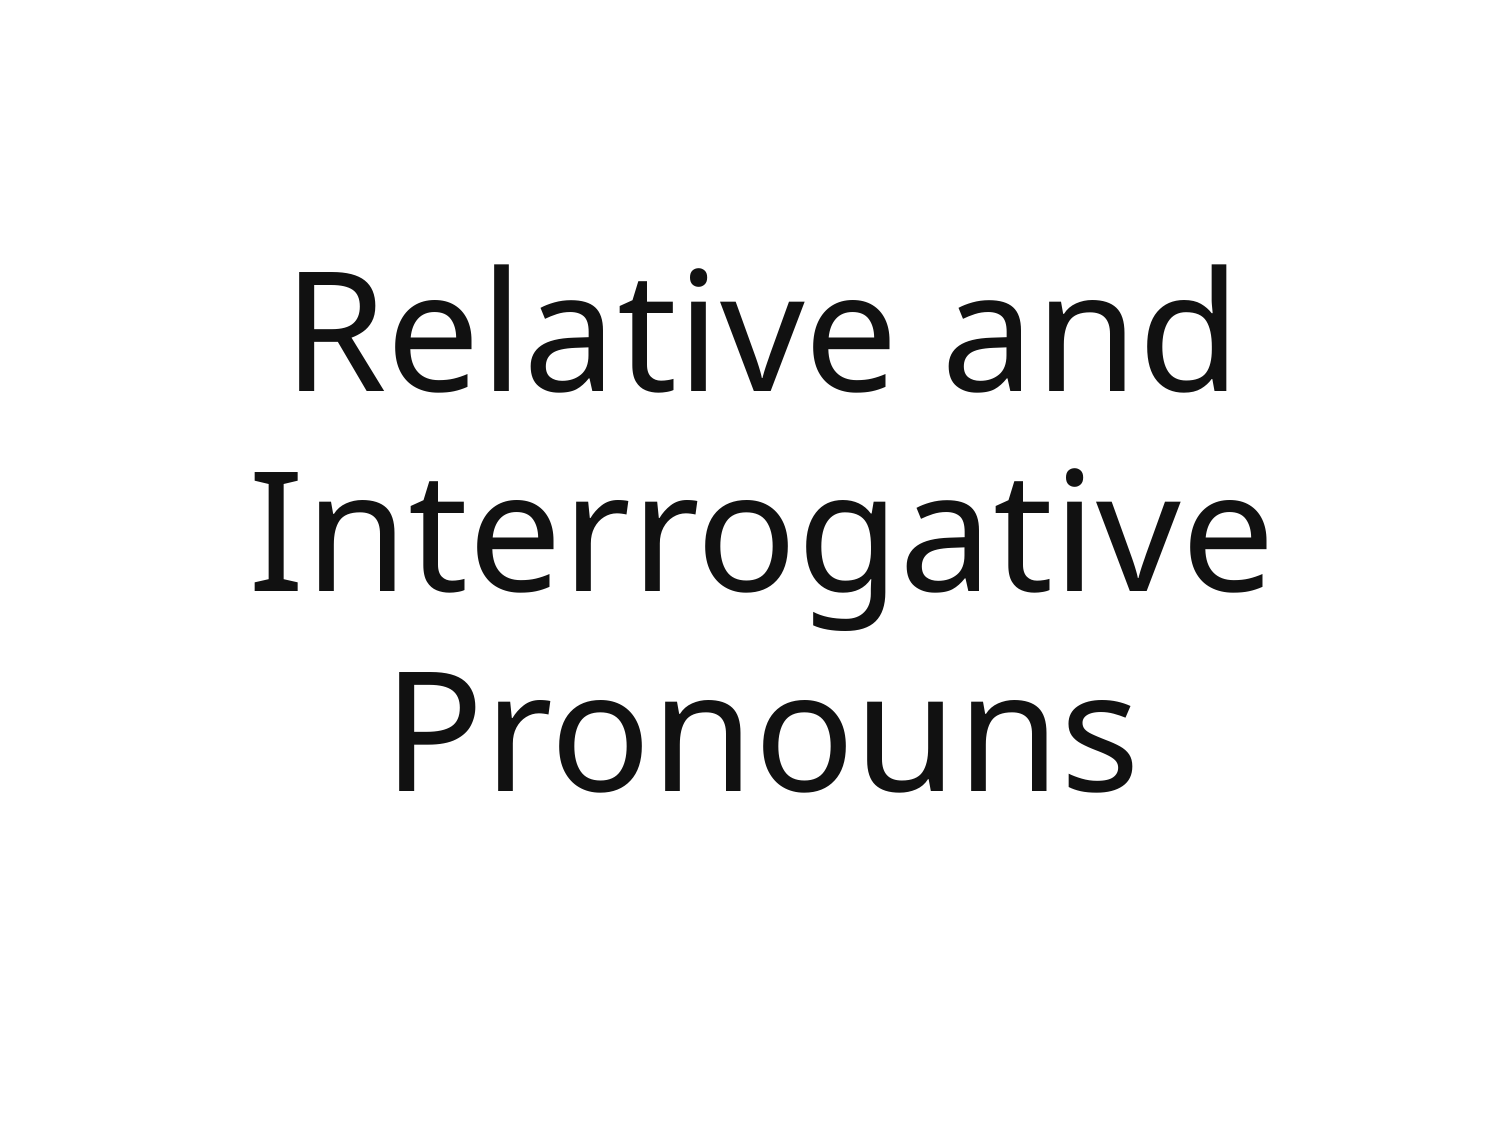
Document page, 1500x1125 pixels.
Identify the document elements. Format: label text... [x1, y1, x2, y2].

text_box Relative and Interrogative Pronouns [124, 187, 1400, 863]
